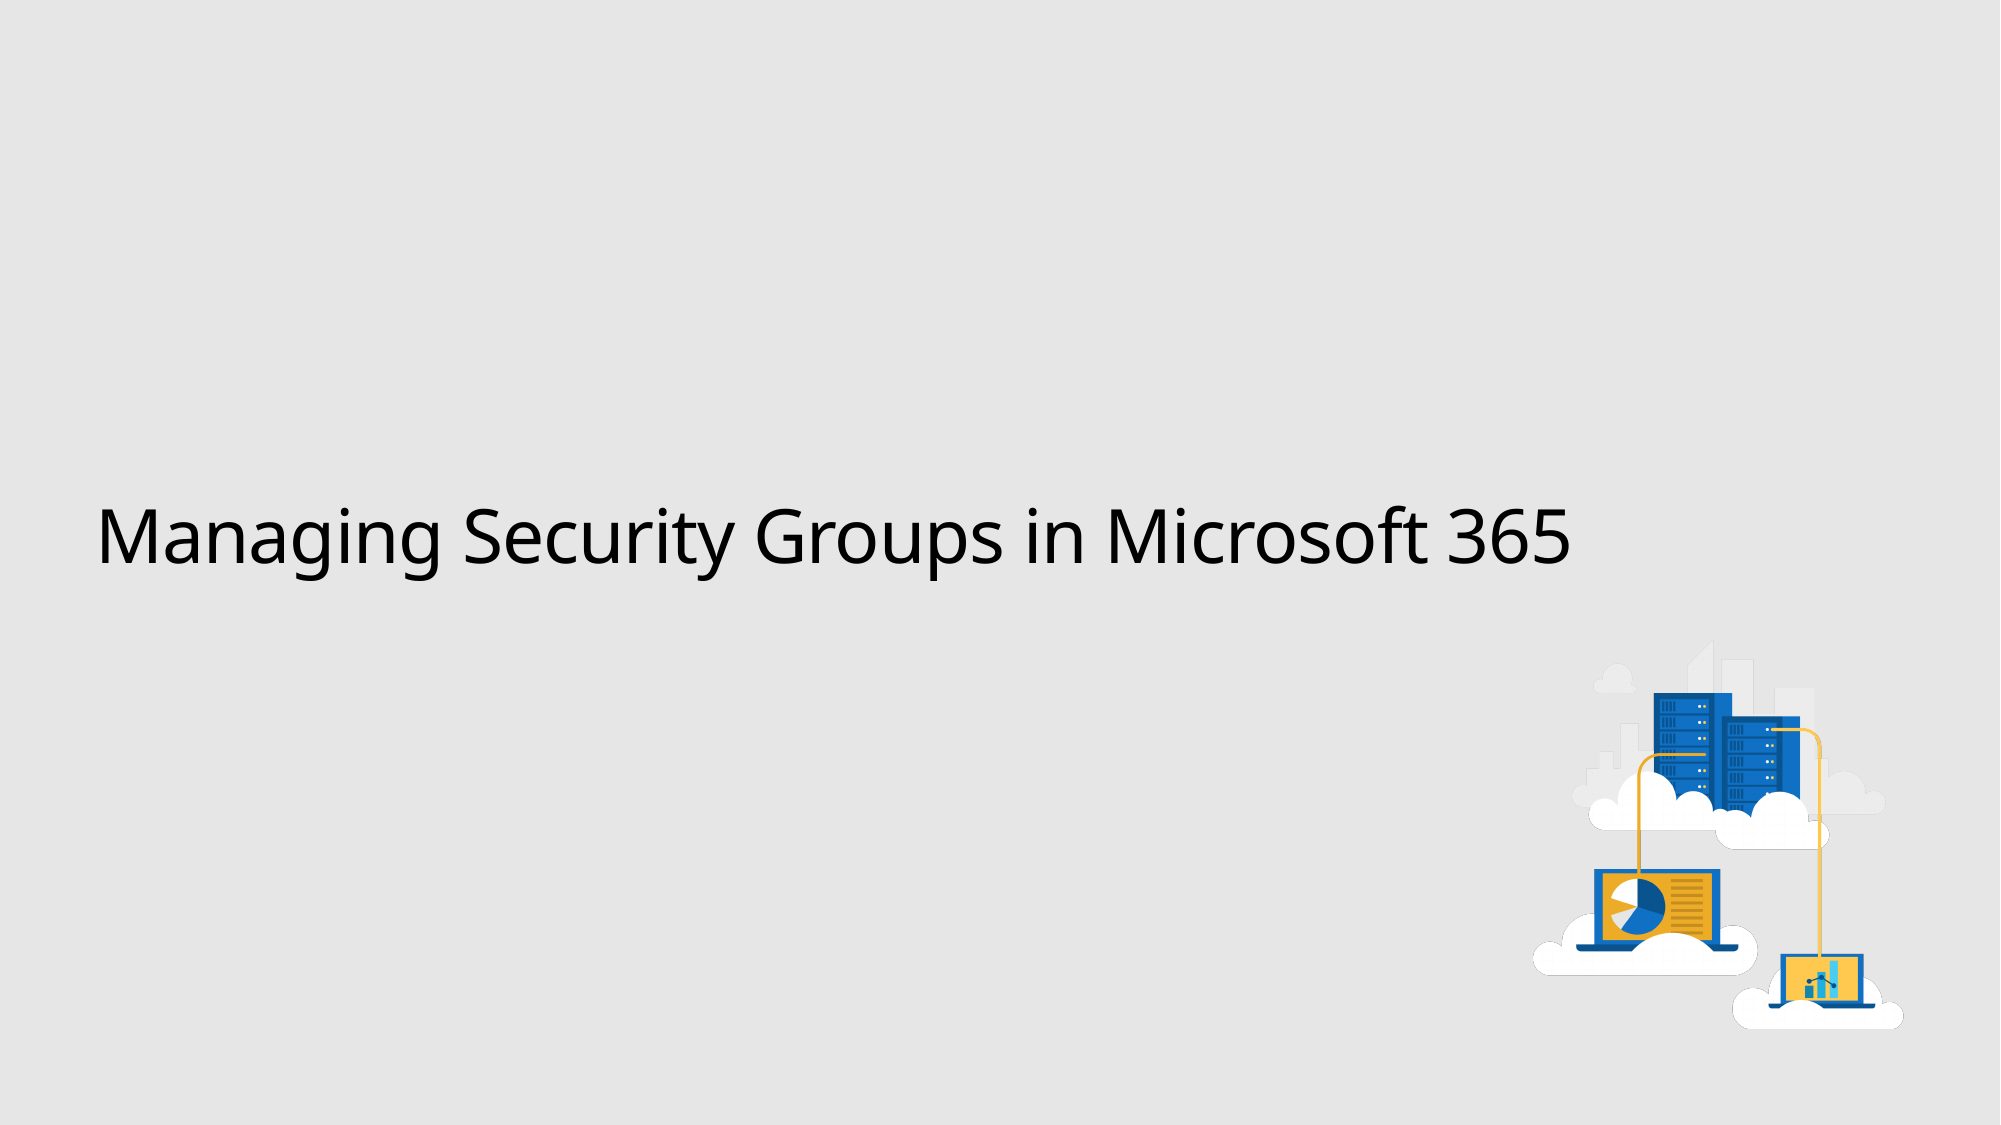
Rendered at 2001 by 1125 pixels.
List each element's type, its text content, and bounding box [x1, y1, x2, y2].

title Managing Security Groups in Microsoft 365 [95, 497, 1596, 580]
picture [1532, 639, 1905, 1029]
